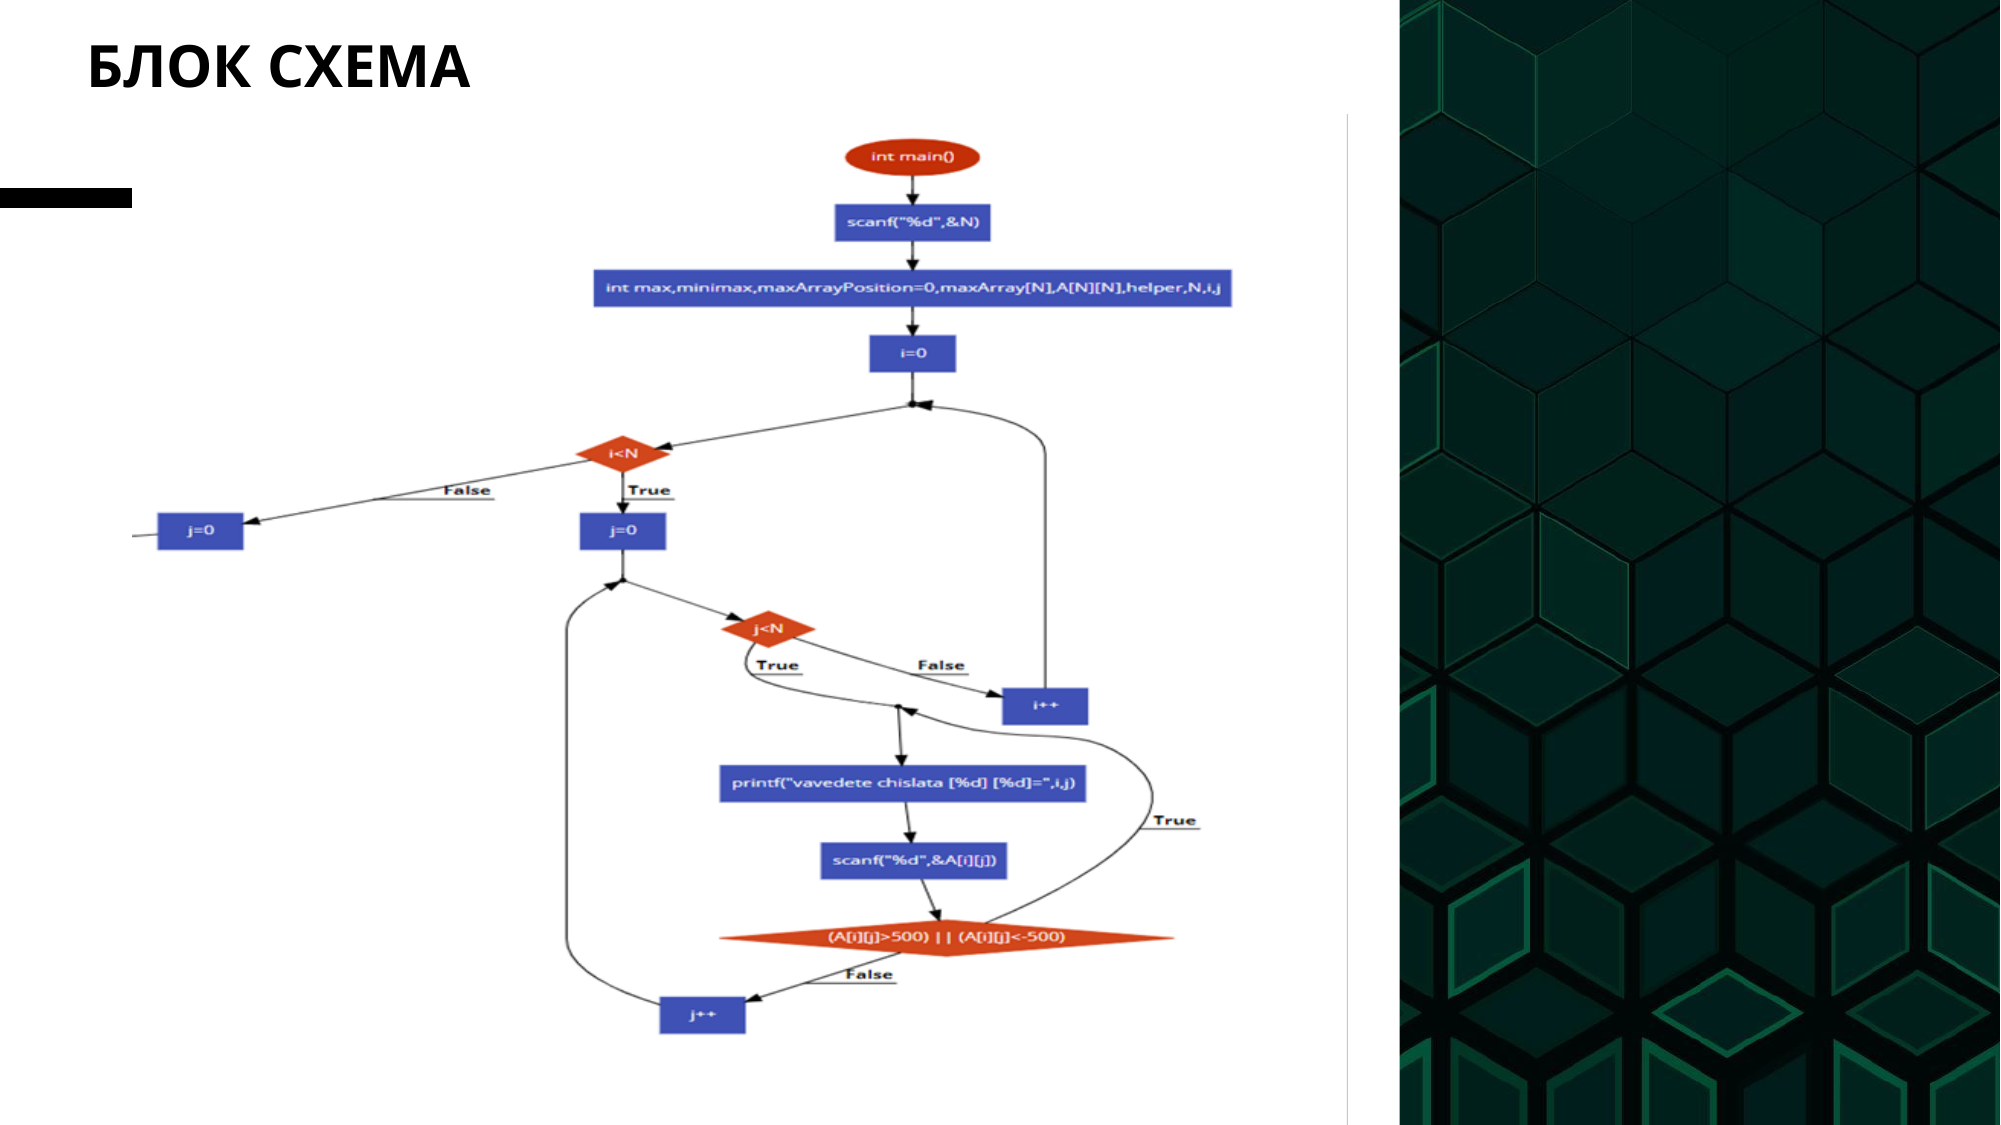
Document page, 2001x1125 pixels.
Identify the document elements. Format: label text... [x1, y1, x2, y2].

text_box [0, 0, 1399, 1125]
picture [1399, 0, 2000, 1125]
title Блок схема [71, 32, 810, 96]
picture [132, 114, 1349, 1125]
